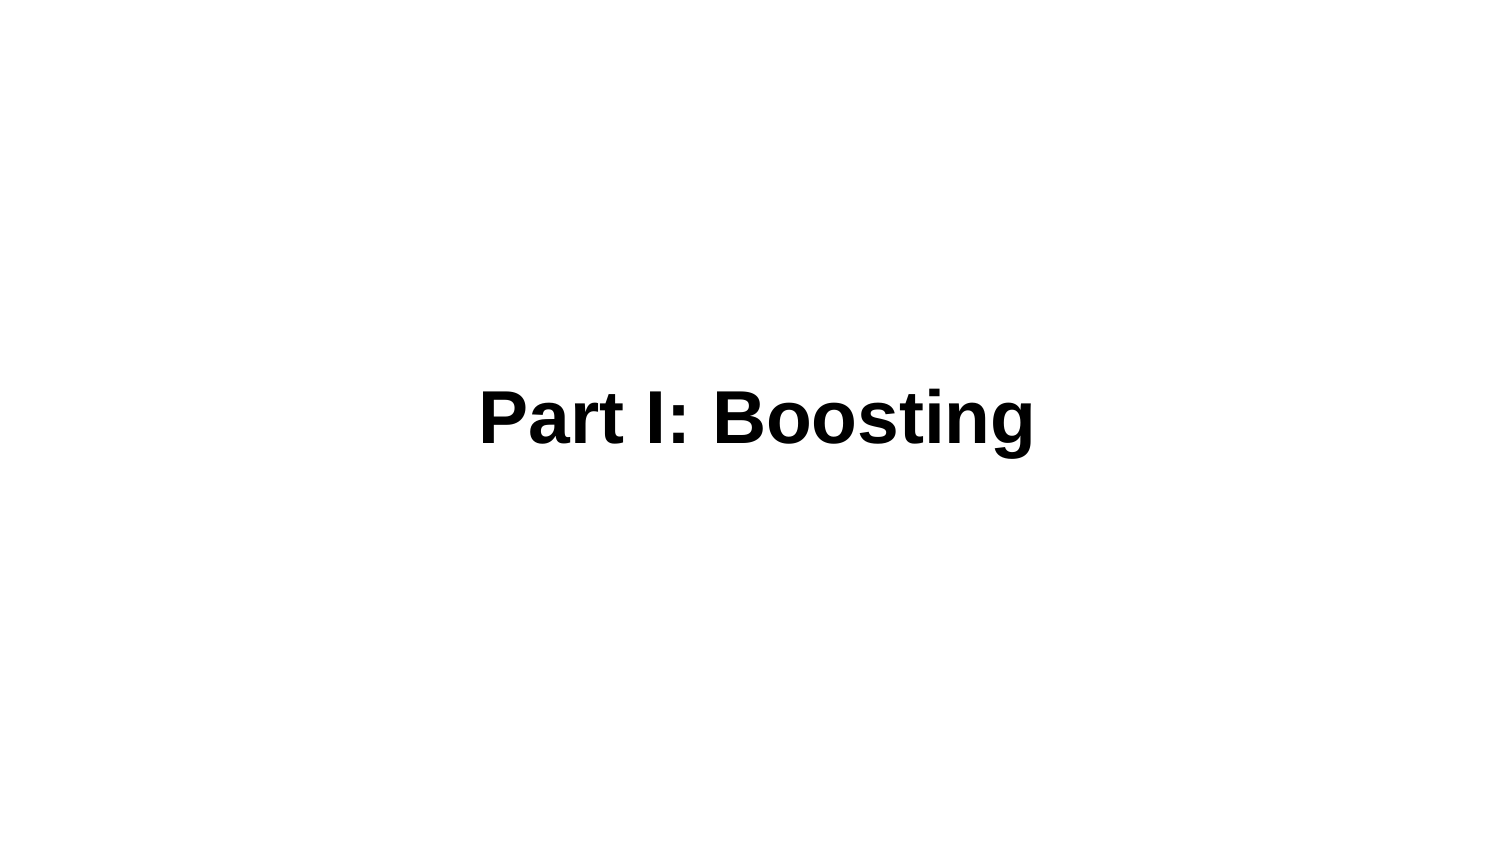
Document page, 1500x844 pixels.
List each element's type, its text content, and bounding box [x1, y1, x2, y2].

title Part I: Boosting [59, 353, 1457, 491]
